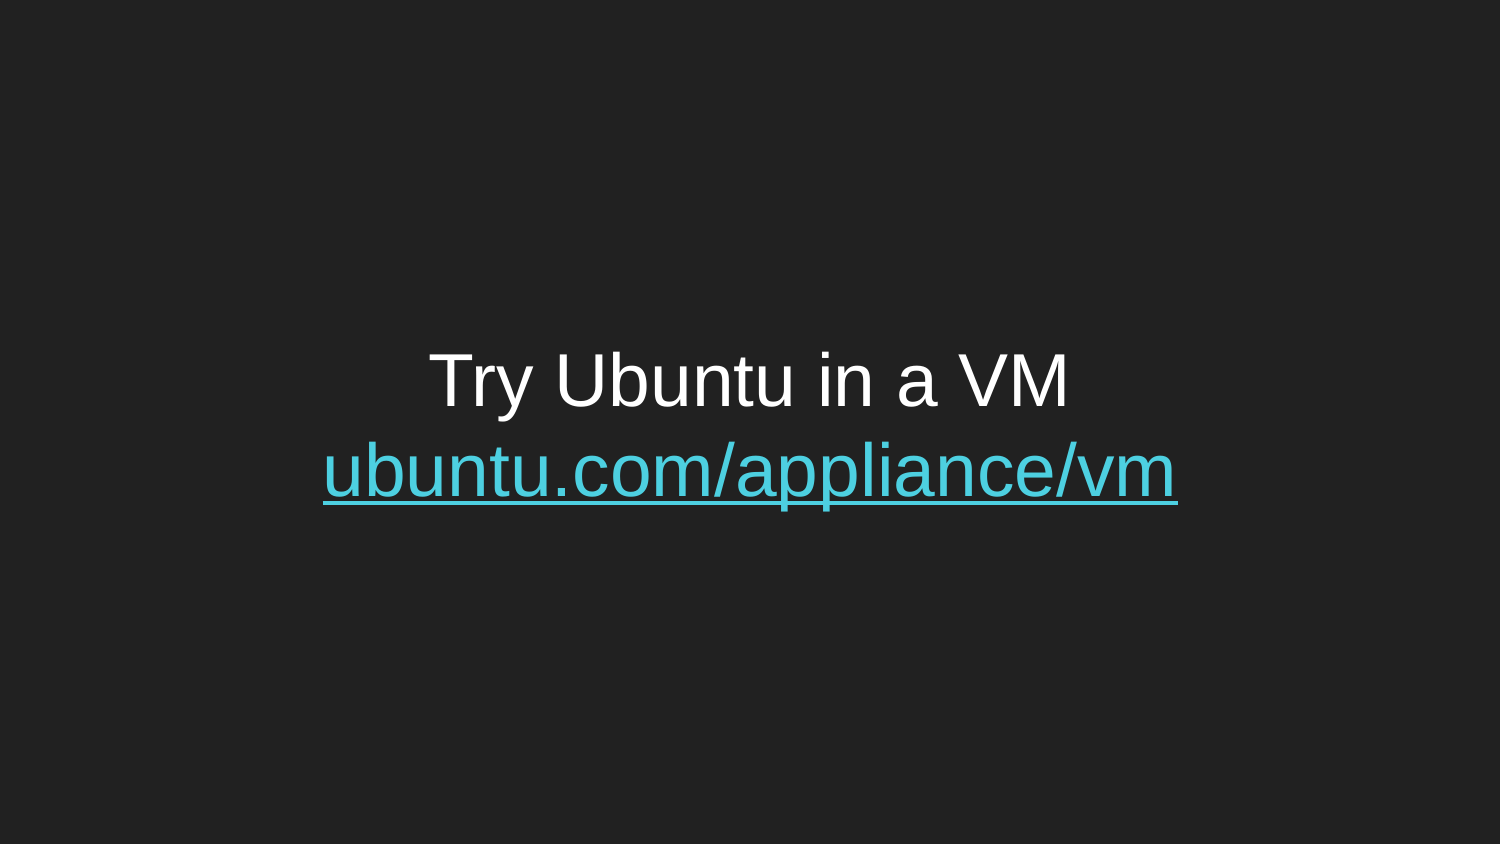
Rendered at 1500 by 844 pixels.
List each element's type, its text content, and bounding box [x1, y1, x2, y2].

title Try Ubuntu in a VM ubuntu.com/appliance/vm [51, 352, 1449, 491]
